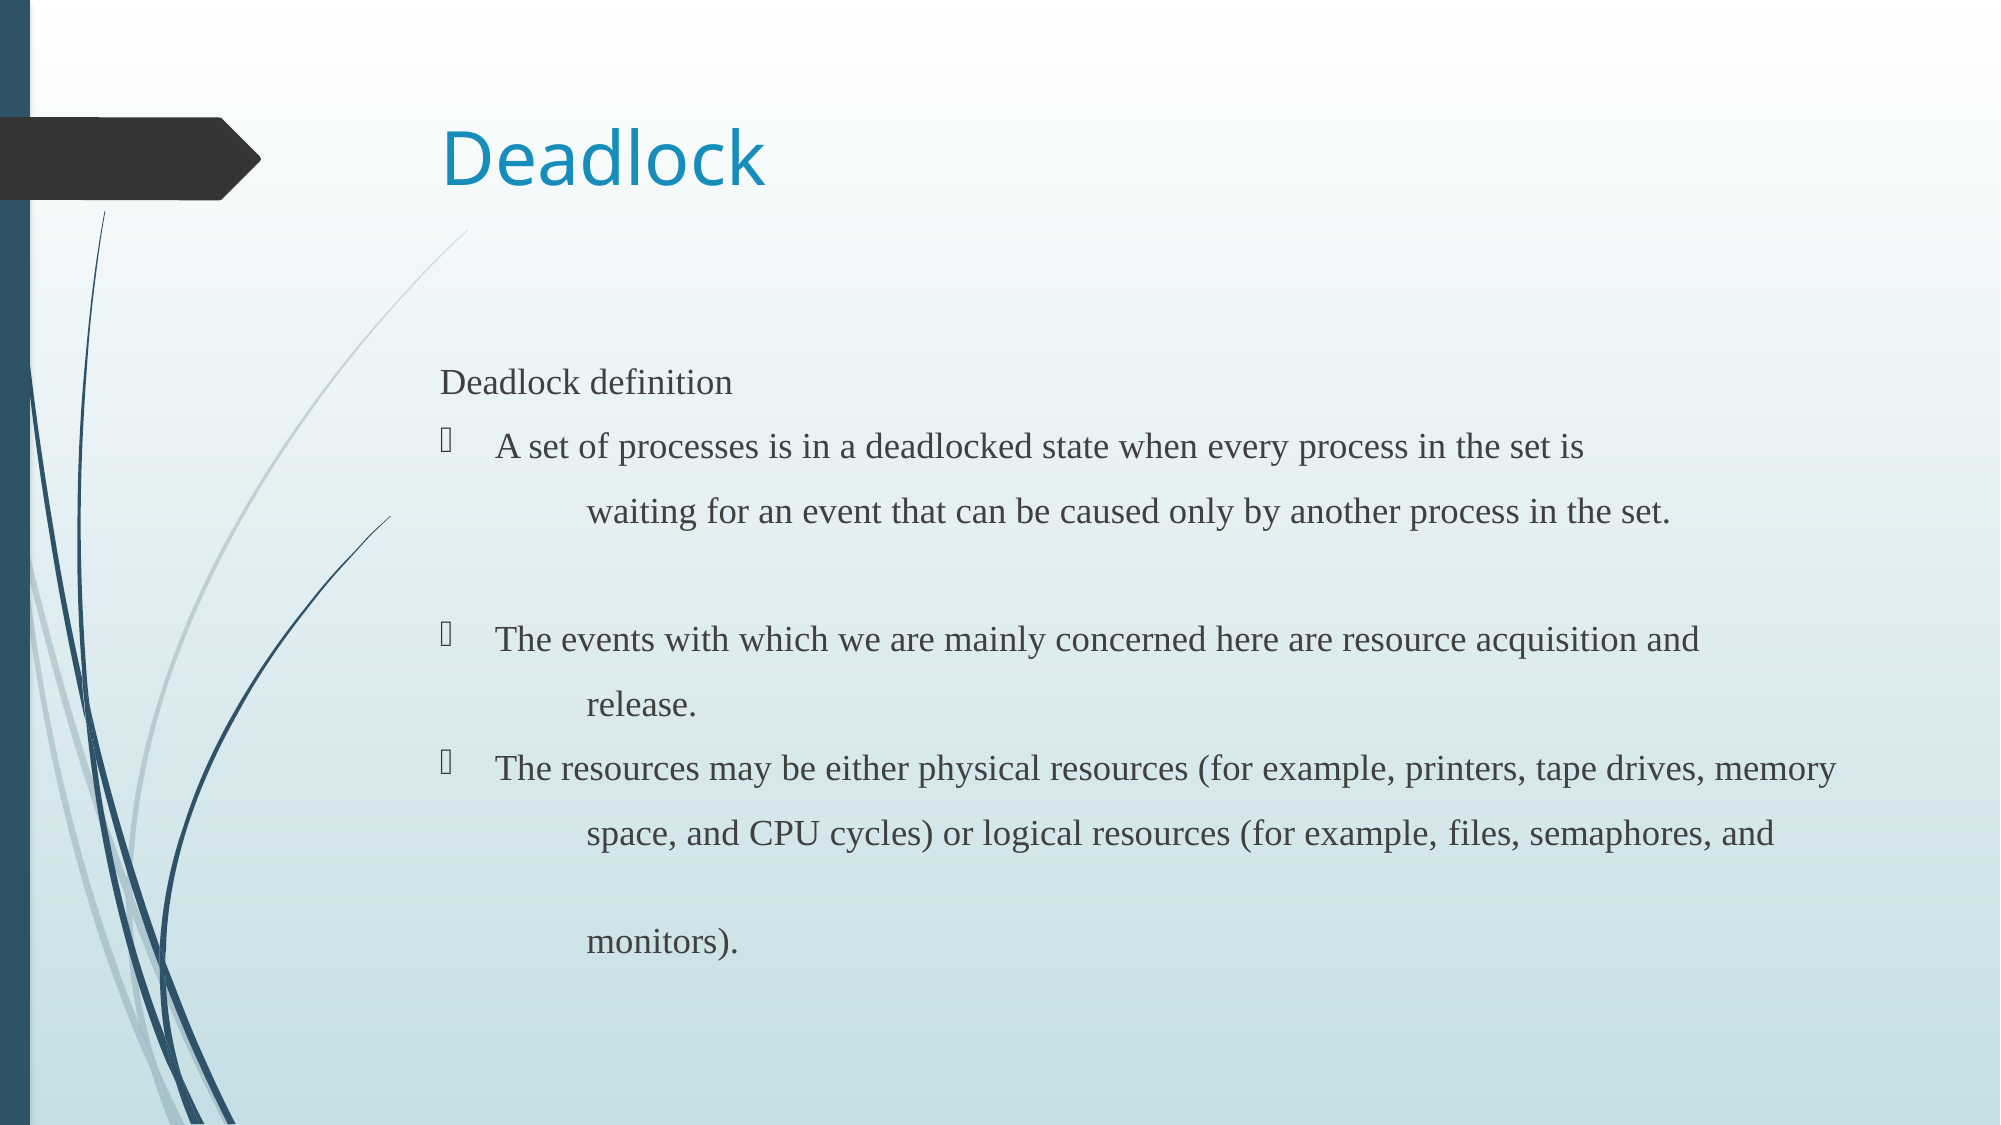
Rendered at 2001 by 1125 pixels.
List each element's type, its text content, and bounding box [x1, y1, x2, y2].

list Deadlock definition A set of processes is in a deadlocked state when every process in the set is waiting for an event that can be caused only by another process in the set. The events with which we are mainly concerned here are resource acquisition and release. The resources may be either physical resources (for example, printers, tape drives, memory space, and CPU cycles) or logical resources (for example, files, semaphores, and monitors). [424, 350, 1888, 970]
title Deadlock [425, 102, 1888, 313]
